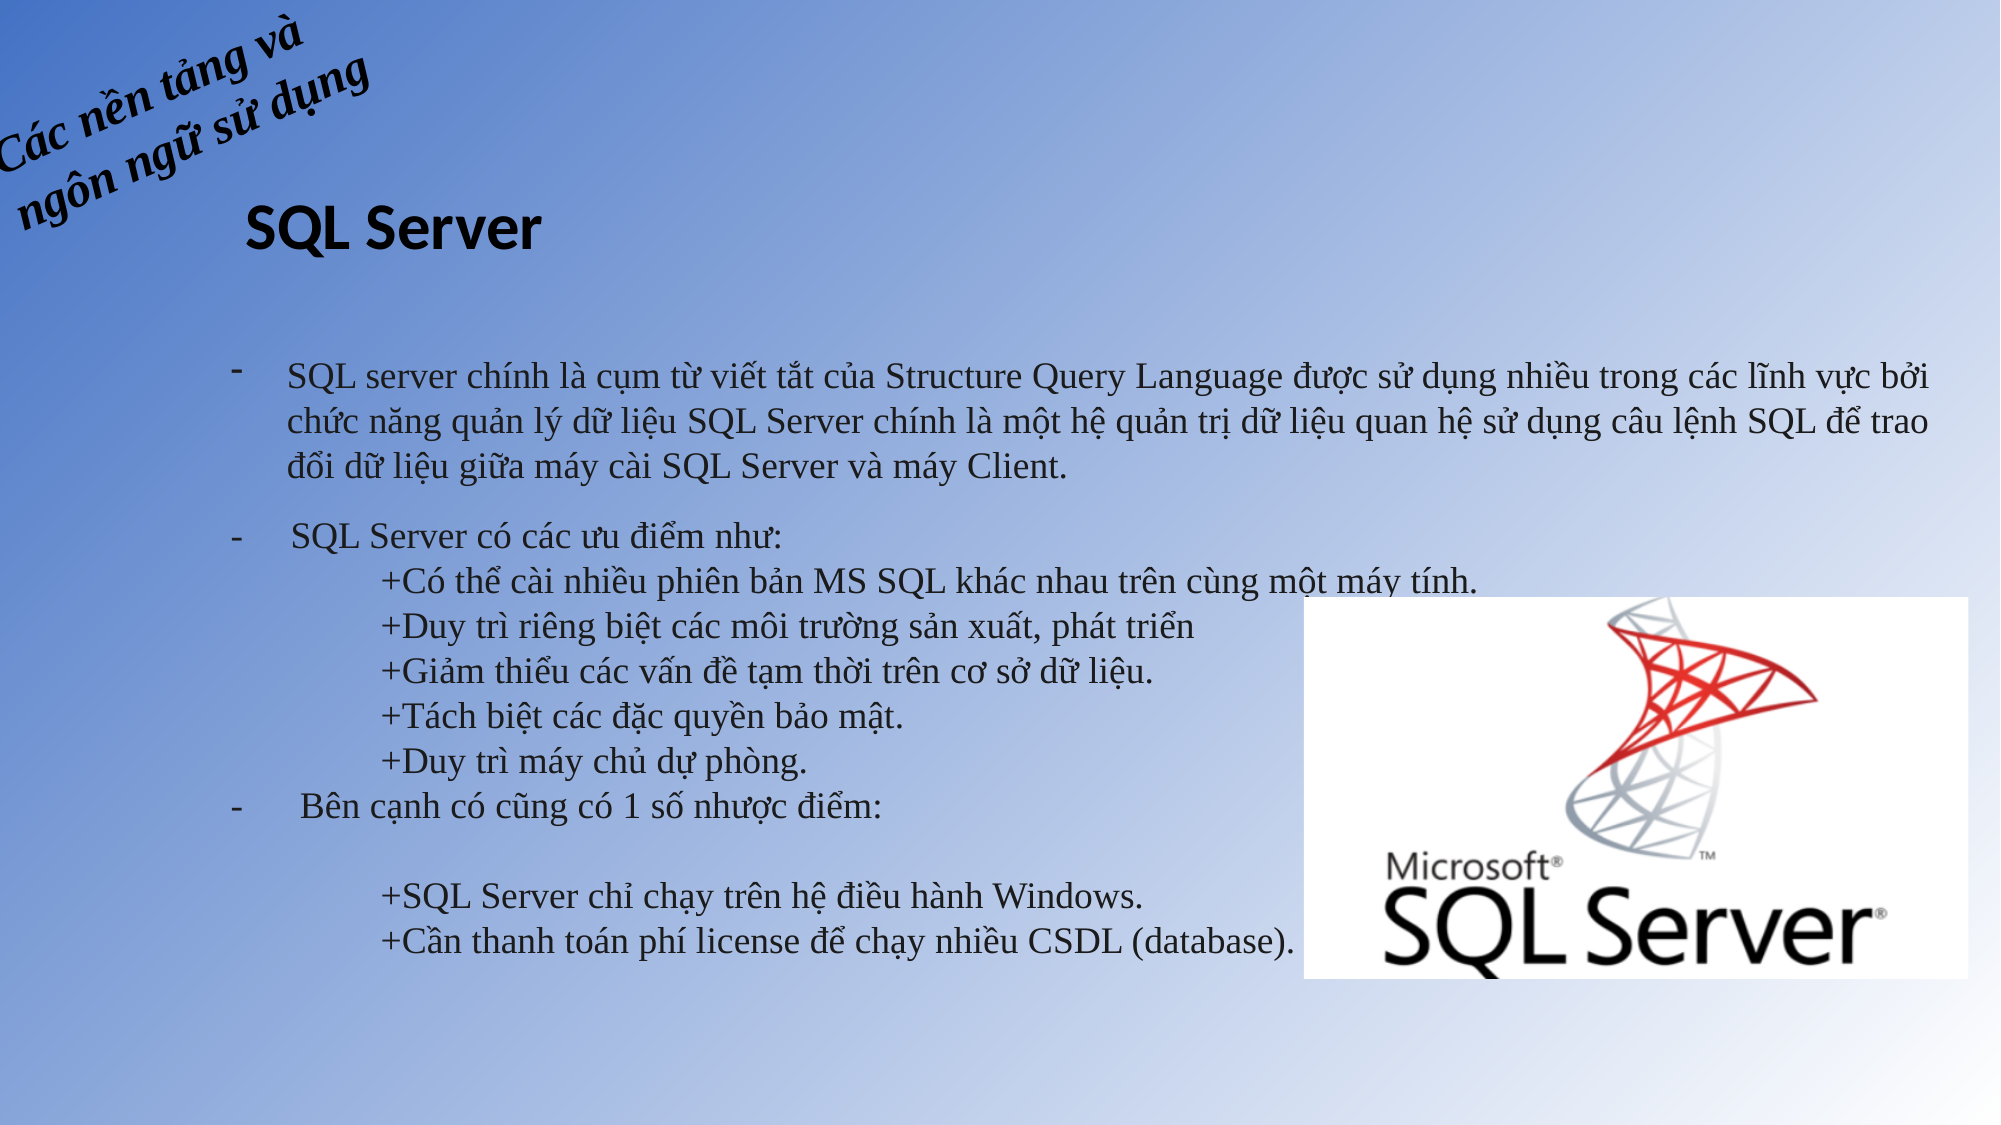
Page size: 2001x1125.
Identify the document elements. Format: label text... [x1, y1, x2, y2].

text_box SQL server chính là cụm từ viết tắt của Structure Query Language được sử dụng nhiều trong các lĩnh vực bởi chức năng quản lý dữ liệu SQL Server chính là một hệ quản trị dữ liệu quan hệ sử dụng câu lệnh SQL để trao đổi dữ liệu giữa máy cài SQL Server và máy Client. - SQL Server có các ưu điểm như: +Có thể cài nhiều phiên bản MS SQL khác nhau trên cùng một máy tính. +Duy trì riêng biệt các môi trường sản xuất, phát triển +Giảm thiểu các vấn đề tạm thời trên cơ sở dữ liệu. +Tách biệt các đặc quyền bảo mật. +Duy trì máy chủ dự phòng. - Bên cạnh có cũng có 1 số nhược điểm: +SQL Server chỉ chạy trên hệ điều hành Windows. +Cần thanh toán phí license để chạy nhiều CSDL (database). [215, 343, 1969, 1059]
text_box SQL Server [215, 175, 961, 270]
text_box Các nền tảng và ngôn ngữ sử dụng [0, 0, 402, 253]
picture [1303, 597, 1969, 979]
